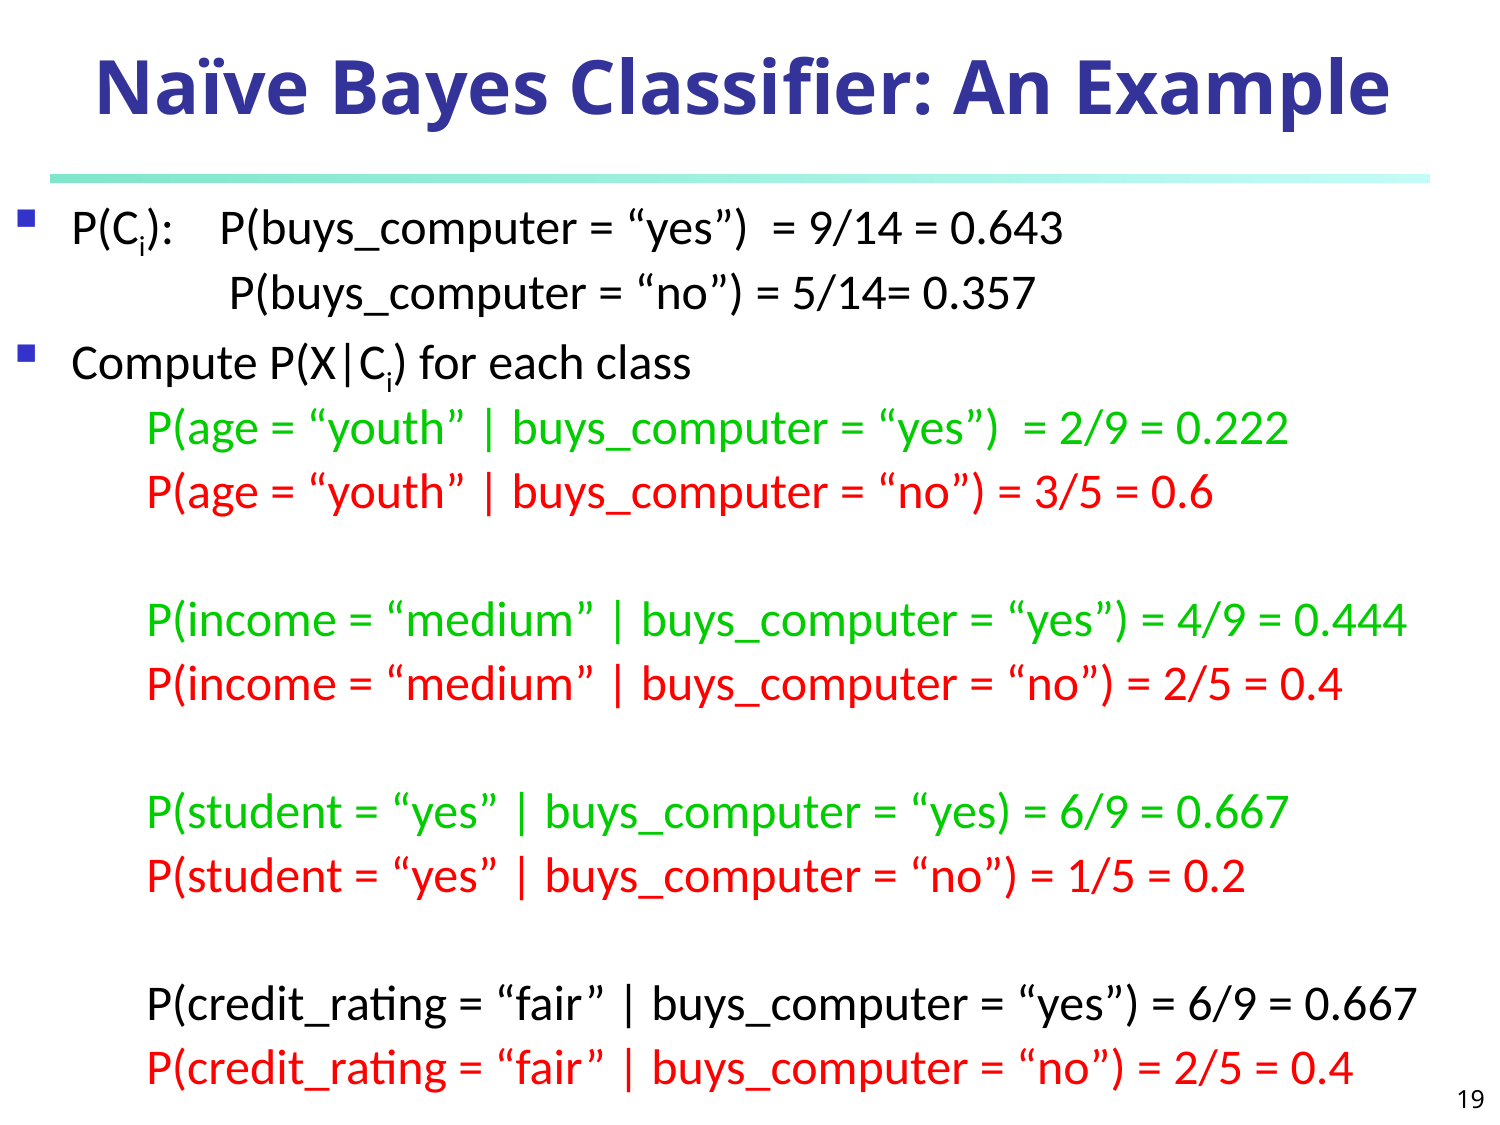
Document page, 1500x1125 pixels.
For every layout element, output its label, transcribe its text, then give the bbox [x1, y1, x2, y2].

list P(Ci): P(buys_computer = “yes”) = 9/14 = 0.643 P(buys_computer = “no”) = 5/14= 0.357 Compute P(X|Ci) for each class P(age = “youth” | buys_computer = “yes”) = 2/9 = 0.222 P(age = “youth” | buys_computer = “no”) = 3/5 = 0.6 P(income = “medium” | buys_computer = “yes”) = 4/9 = 0.444 P(income = “medium” | buys_computer = “no”) = 2/5 = 0.4 P(student = “yes” | buys_computer = “yes) = 6/9 = 0.667 P(student = “yes” | buys_computer = “no”) = 1/5 = 0.2 P(credit_rating = “fair” | buys_computer = “yes”) = 6/9 = 0.667 P(credit_rating = “fair” | buys_computer = “no”) = 2/5 = 0.4 [0, 187, 1500, 1125]
title Naïve Bayes Classifier: An Example [0, 37, 1488, 138]
